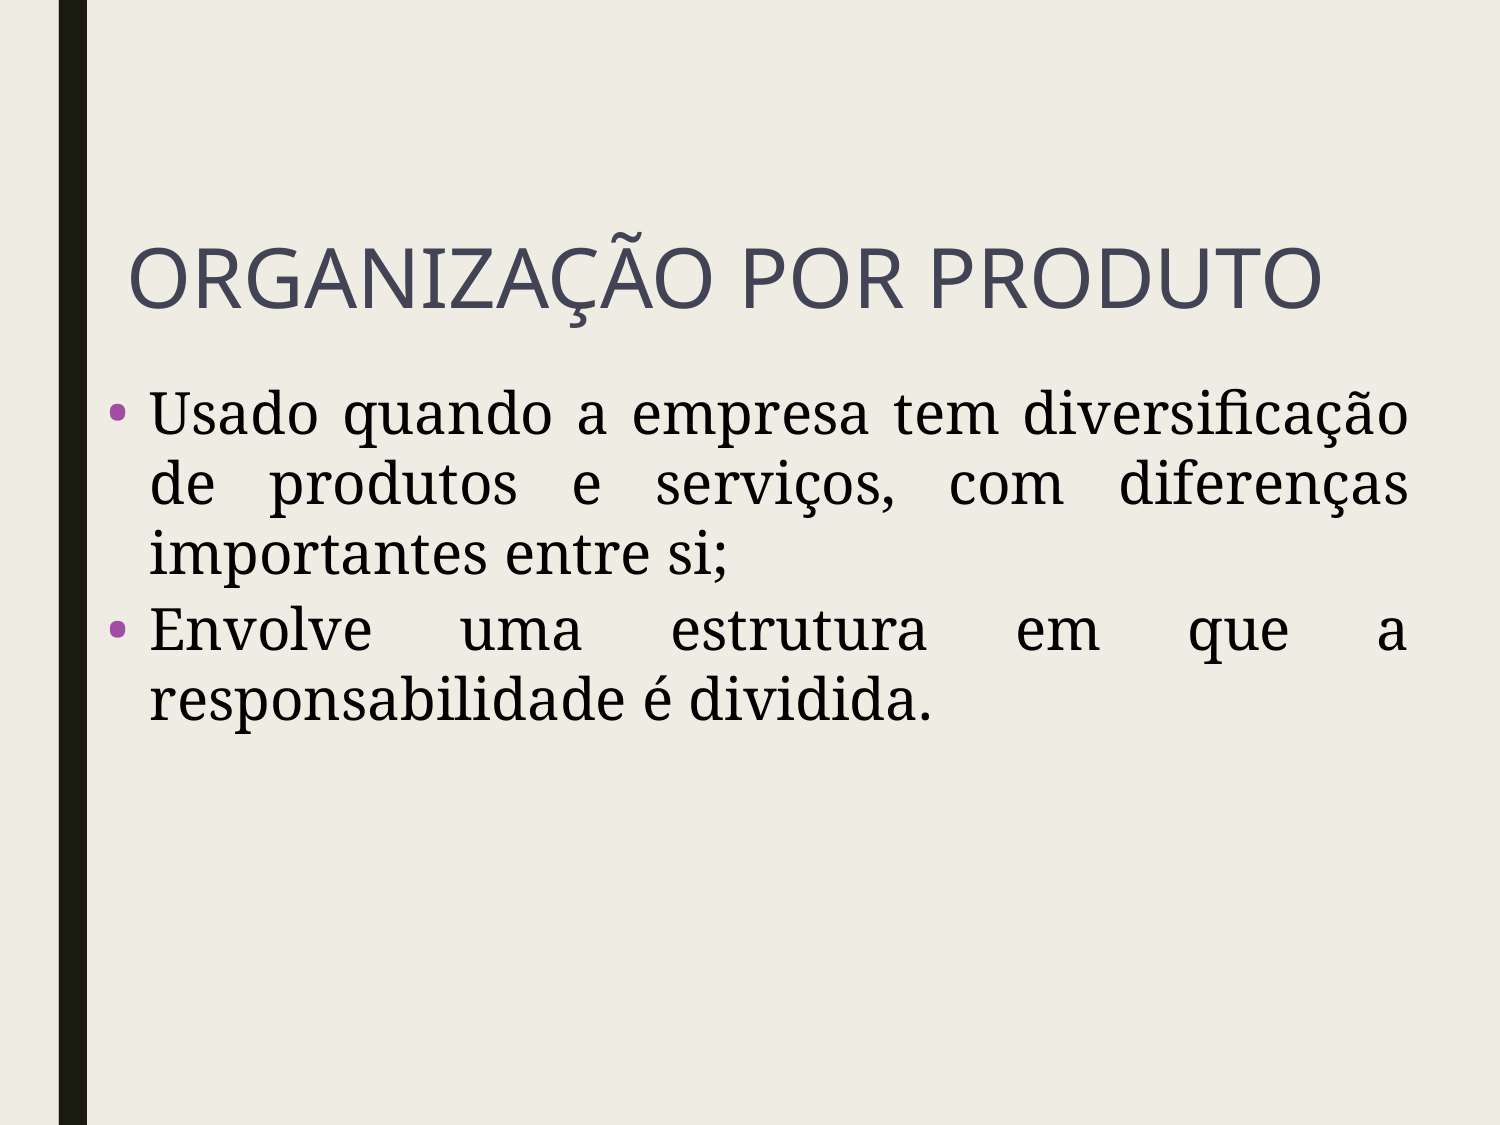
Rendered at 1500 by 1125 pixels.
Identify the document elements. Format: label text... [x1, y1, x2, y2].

text_box ORGANIZAÇÃO POR PRODUTO [112, 187, 1425, 363]
text_box Usado quando a empresa tem diversificação de produtos e serviços, com diferenças importantes entre si; Envolve uma estrutura em que a responsabilidade é dividida. [74, 368, 1425, 1079]
